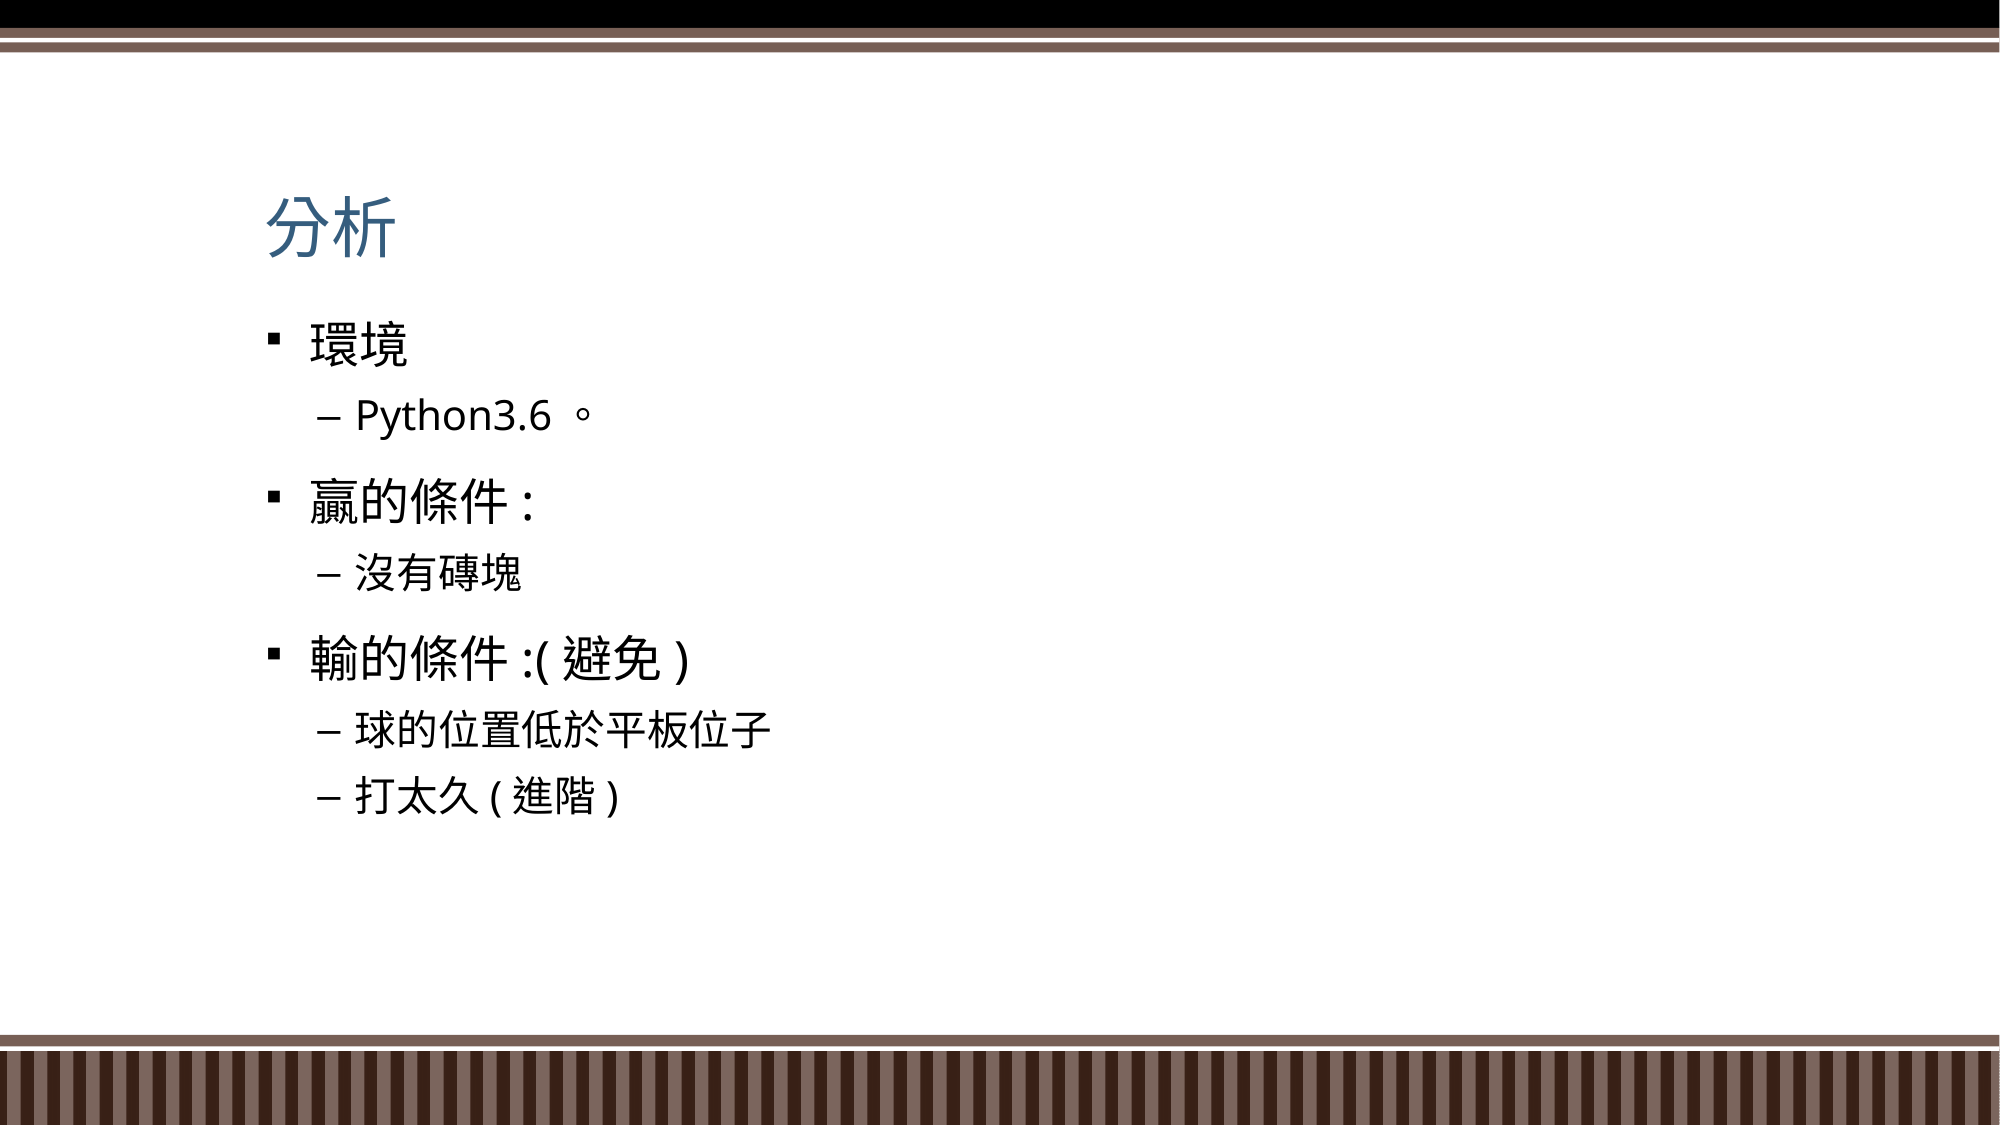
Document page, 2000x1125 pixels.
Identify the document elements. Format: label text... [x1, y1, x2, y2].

title 分析 [249, 99, 1750, 275]
list 環境 Python3.6。 贏的條件: 沒有磚塊 輸的條件:(避免) 球的位置低於平板位子 打太久(進階) [249, 312, 1750, 920]
